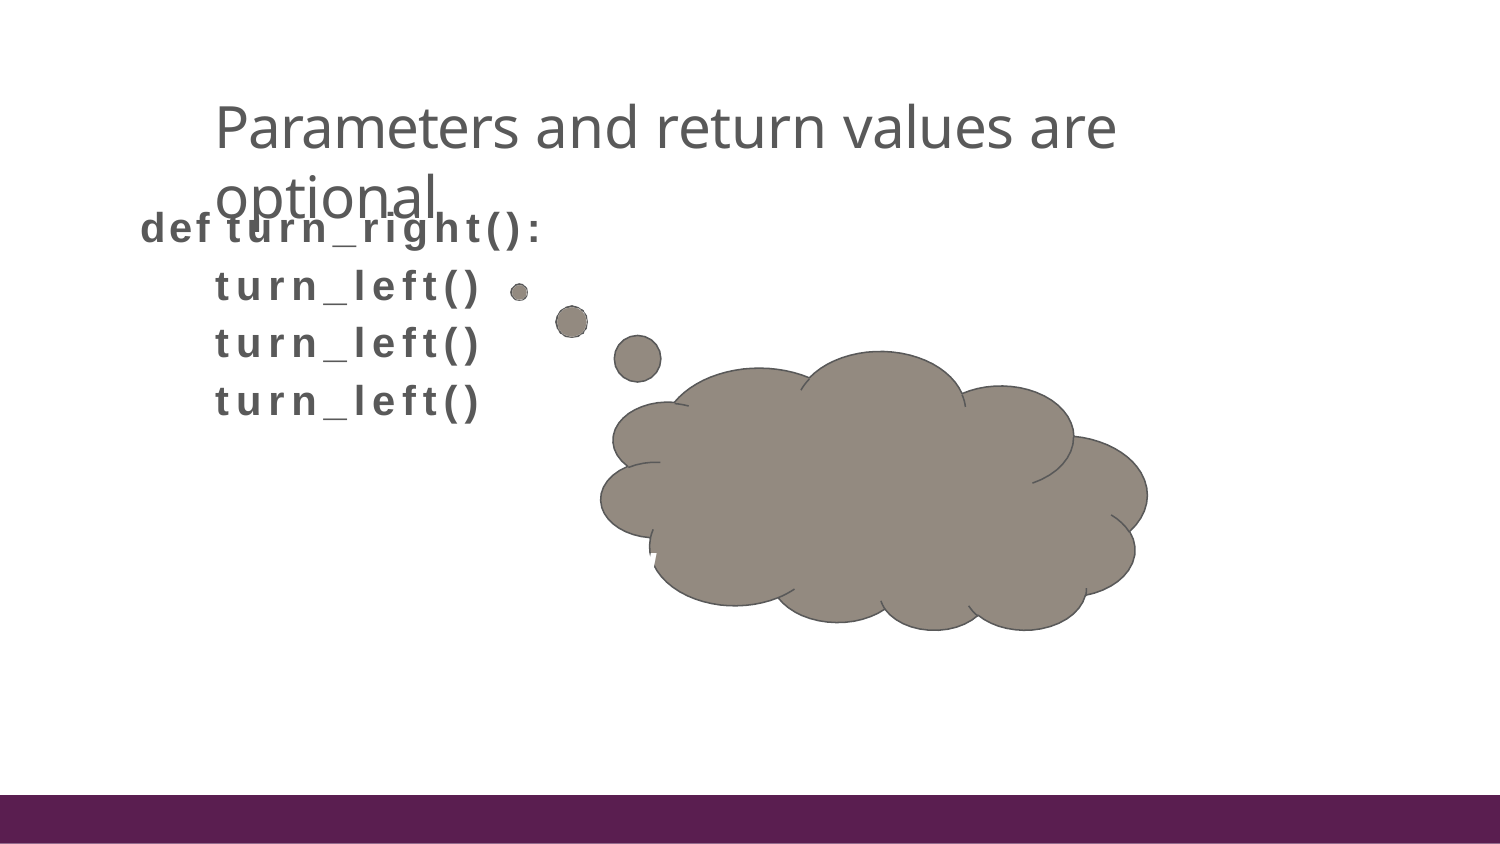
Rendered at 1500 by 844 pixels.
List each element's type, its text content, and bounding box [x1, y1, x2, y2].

title Parameters and return values are optional [212, 88, 1286, 232]
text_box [599, 334, 1149, 632]
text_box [554, 304, 588, 339]
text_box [509, 283, 528, 301]
text_box def turn_right(): turn_left() turn_left() turn_left() “I’m a function too!” [138, 191, 1069, 844]
